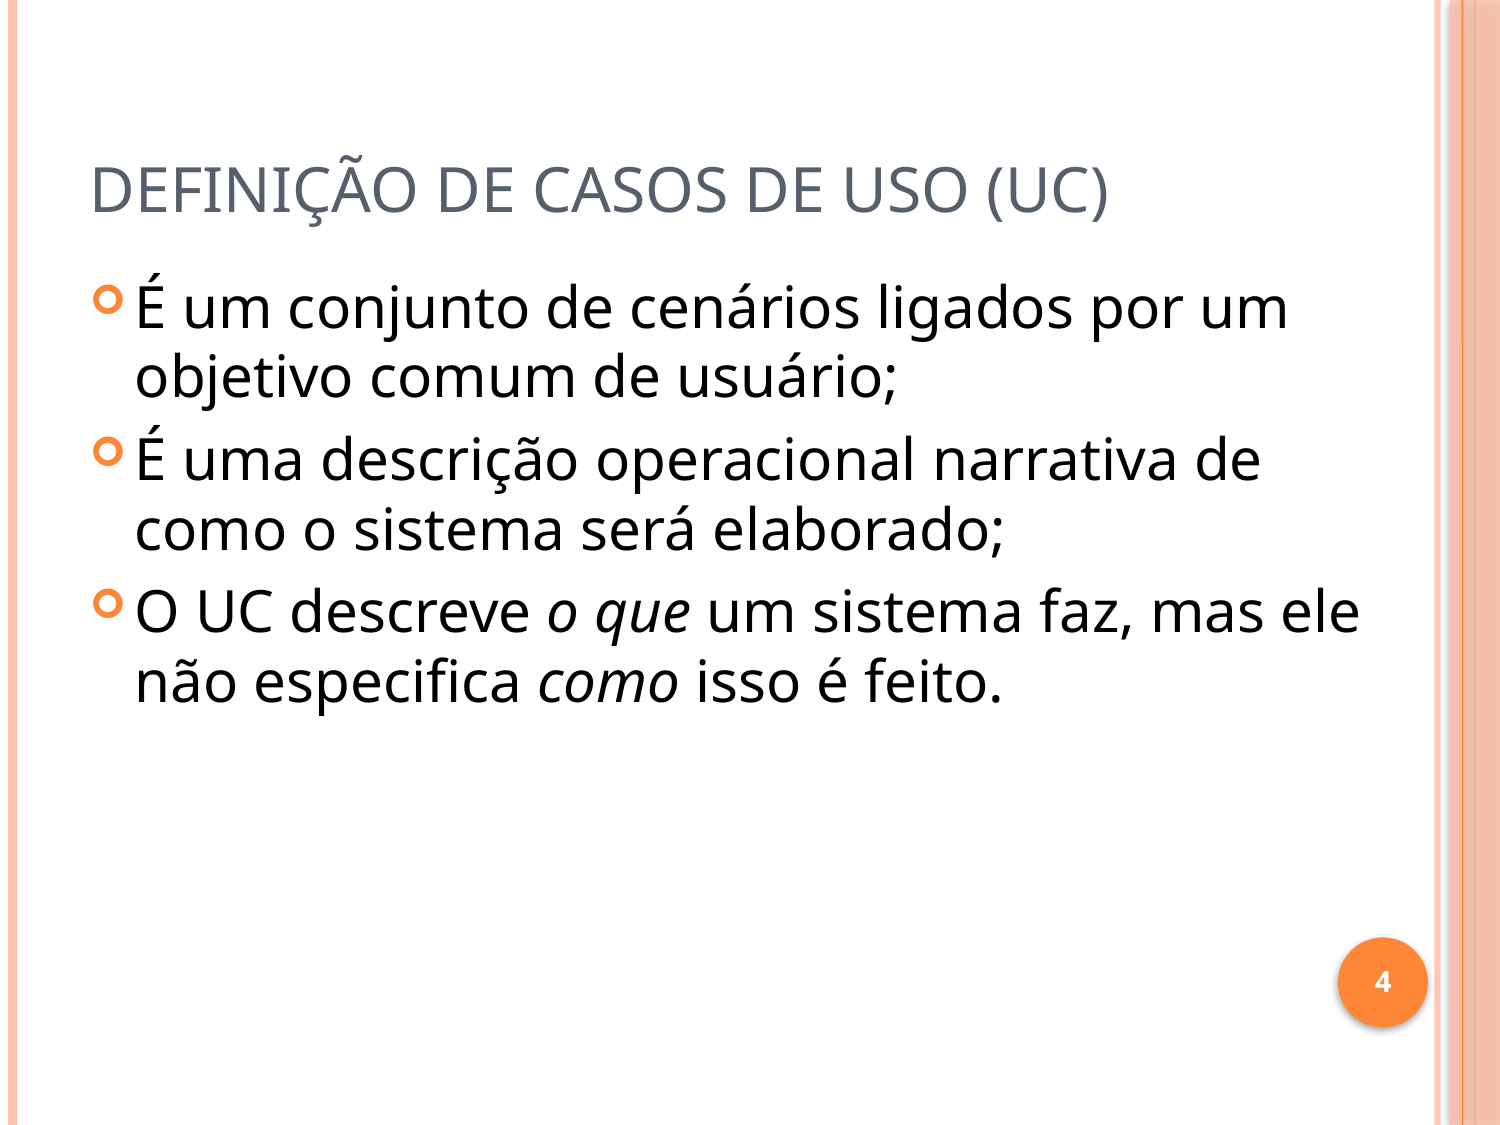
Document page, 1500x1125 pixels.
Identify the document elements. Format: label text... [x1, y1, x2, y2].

slide_number 4 [1333, 940, 1434, 1027]
list É um conjunto de cenários ligados por um objetivo comum de usuário; É uma descrição operacional narrativa de como o sistema será elaborado; O UC descreve o que um sistema faz, mas ele não especifica como isso é feito. [75, 262, 1395, 1062]
title Definição de Casos de Uso (UC) [75, 45, 1300, 233]
